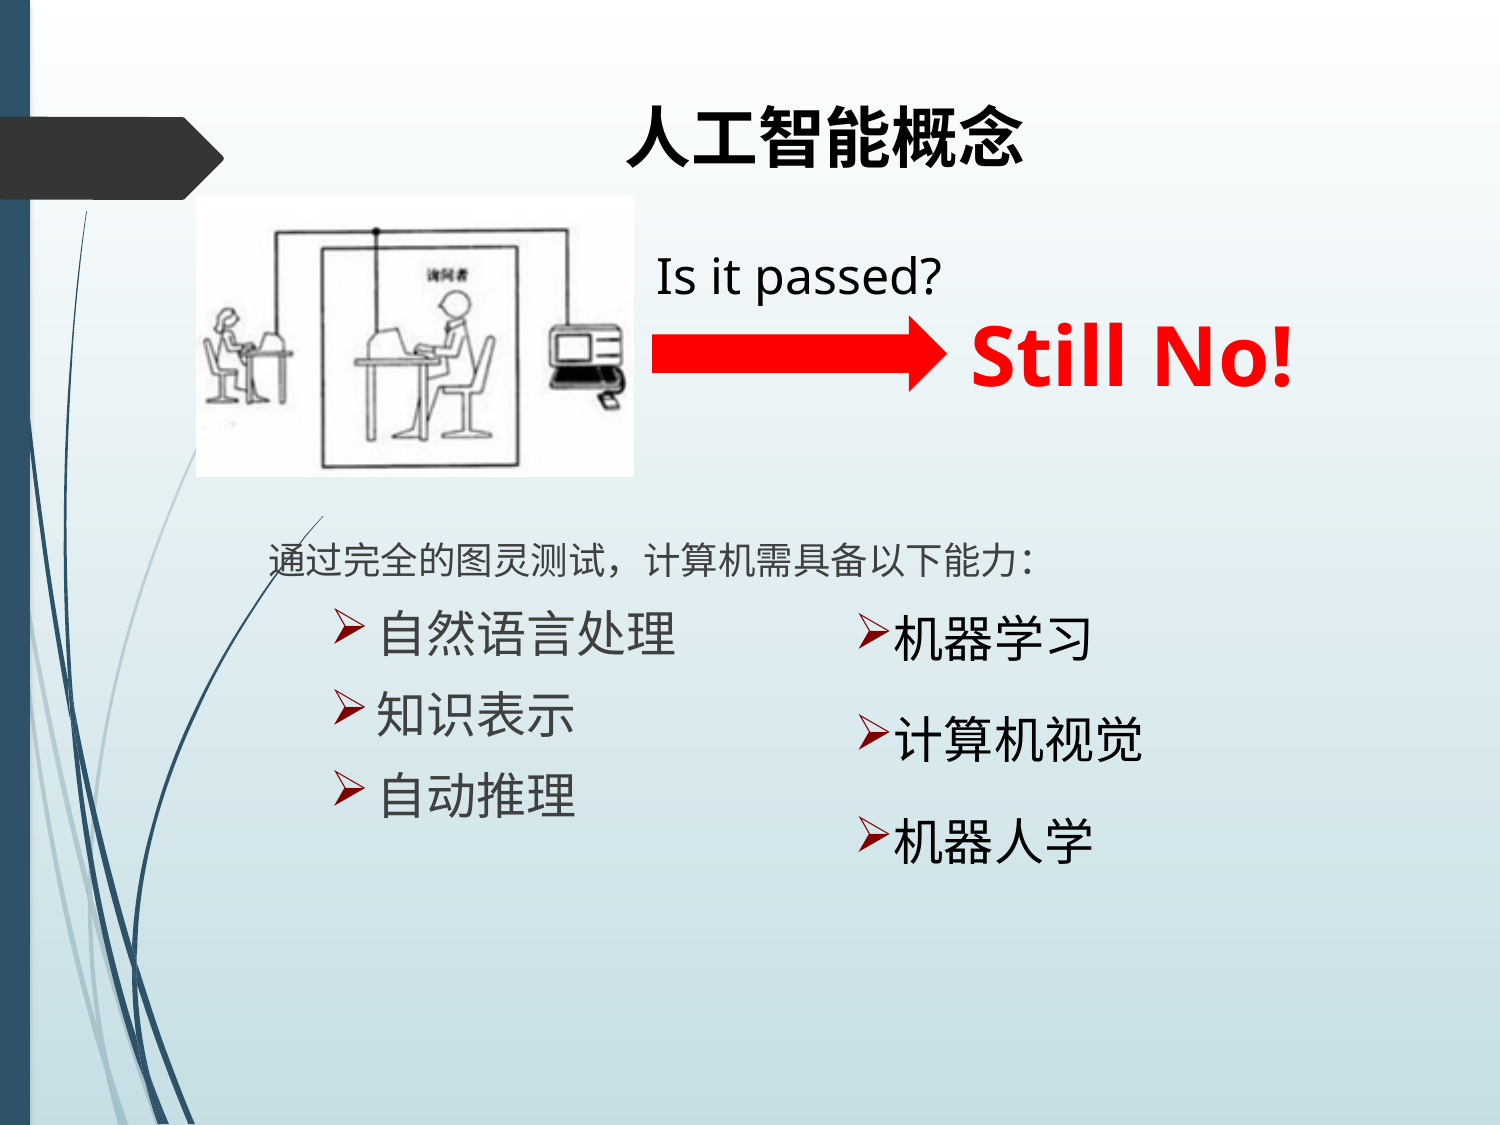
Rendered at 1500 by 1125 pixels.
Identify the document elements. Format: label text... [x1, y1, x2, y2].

title 人工智能概念 [210, 87, 1440, 276]
text_box Still No! [956, 295, 1309, 411]
text_box [652, 315, 948, 392]
text_box Is it passed? [642, 237, 958, 312]
picture [196, 196, 634, 478]
text_box 机器学习 计算机视觉 机器人学 [773, 569, 1220, 888]
list 通过完全的图灵测试，计算机需具备以下能力： 自然语言处理 知识表示 自动推理 [239, 529, 1360, 937]
